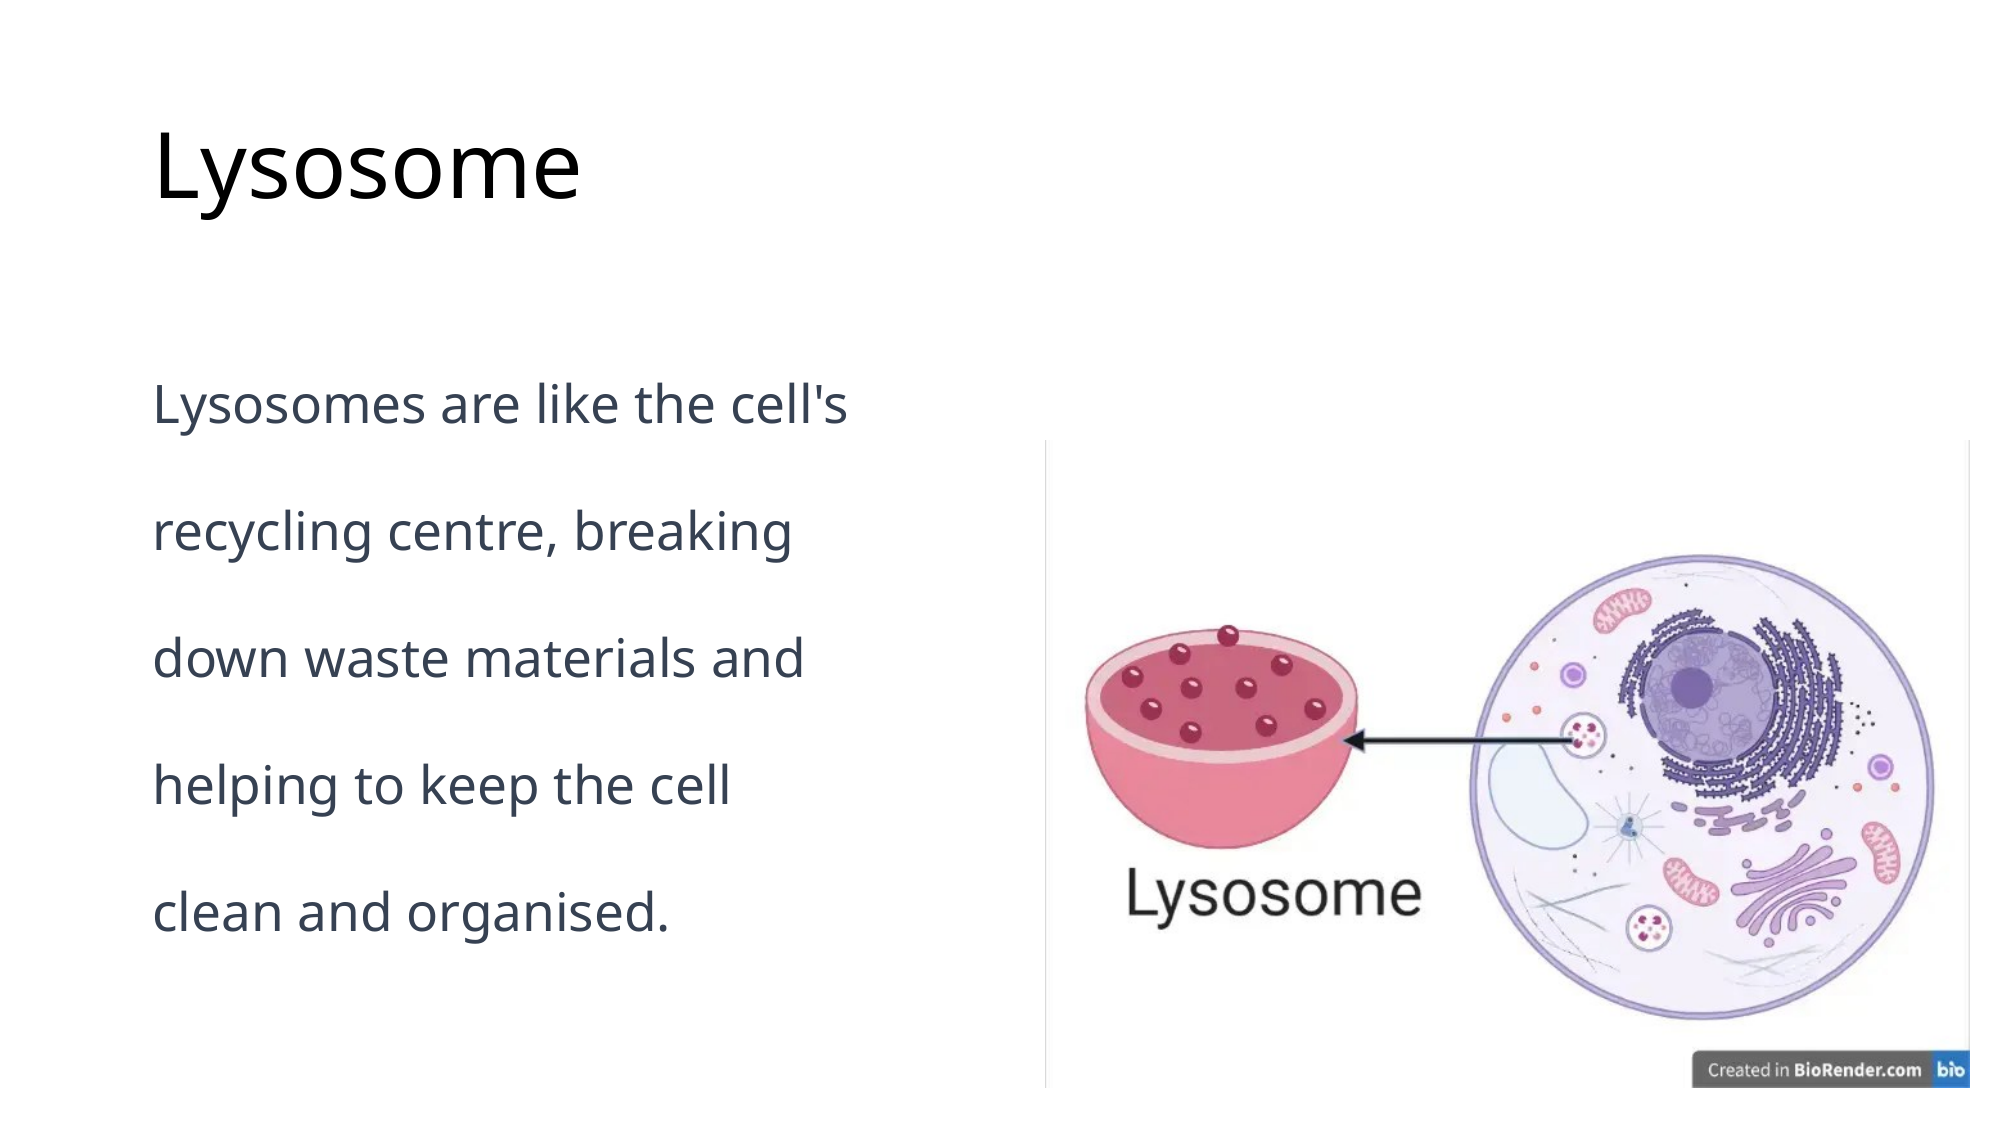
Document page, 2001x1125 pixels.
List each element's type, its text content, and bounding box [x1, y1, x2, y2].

list Lysosomes are like the cell's recycling centre, breaking down waste materials and helping to keep the cell clean and organised. [137, 299, 876, 1014]
picture [1044, 440, 1970, 1088]
title Lysosome [137, 59, 1863, 278]
